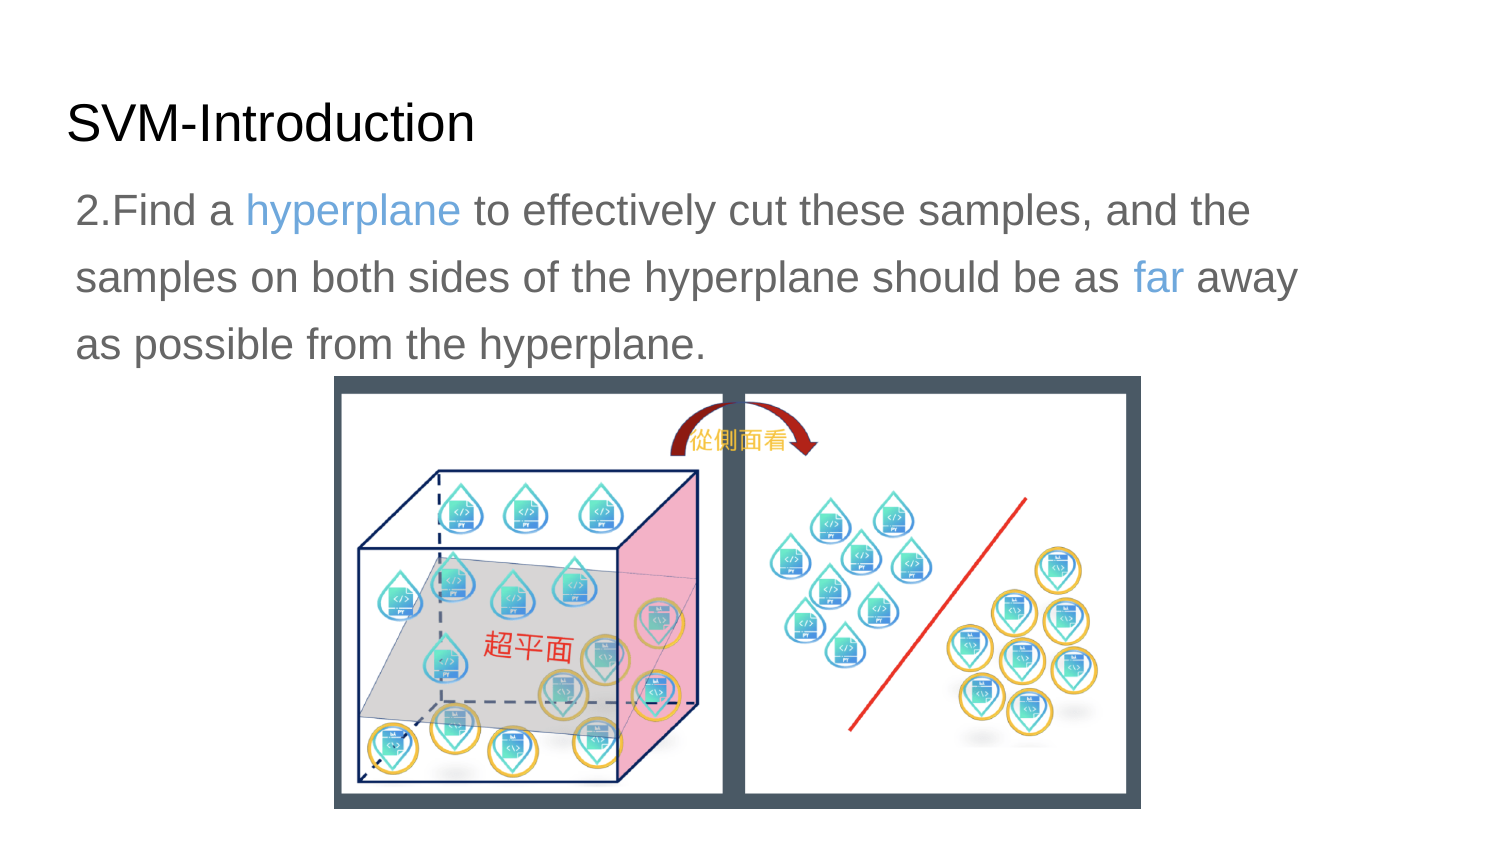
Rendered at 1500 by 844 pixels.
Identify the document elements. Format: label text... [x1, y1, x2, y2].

picture [334, 376, 1141, 809]
title SVM-Introduction [51, 72, 1449, 167]
text_box 2.Find a hyperplane to effectively cut these samples, and the samples on both sides of the hyperplane should be as far away as possible from the hyperplane. [60, 151, 1356, 419]
